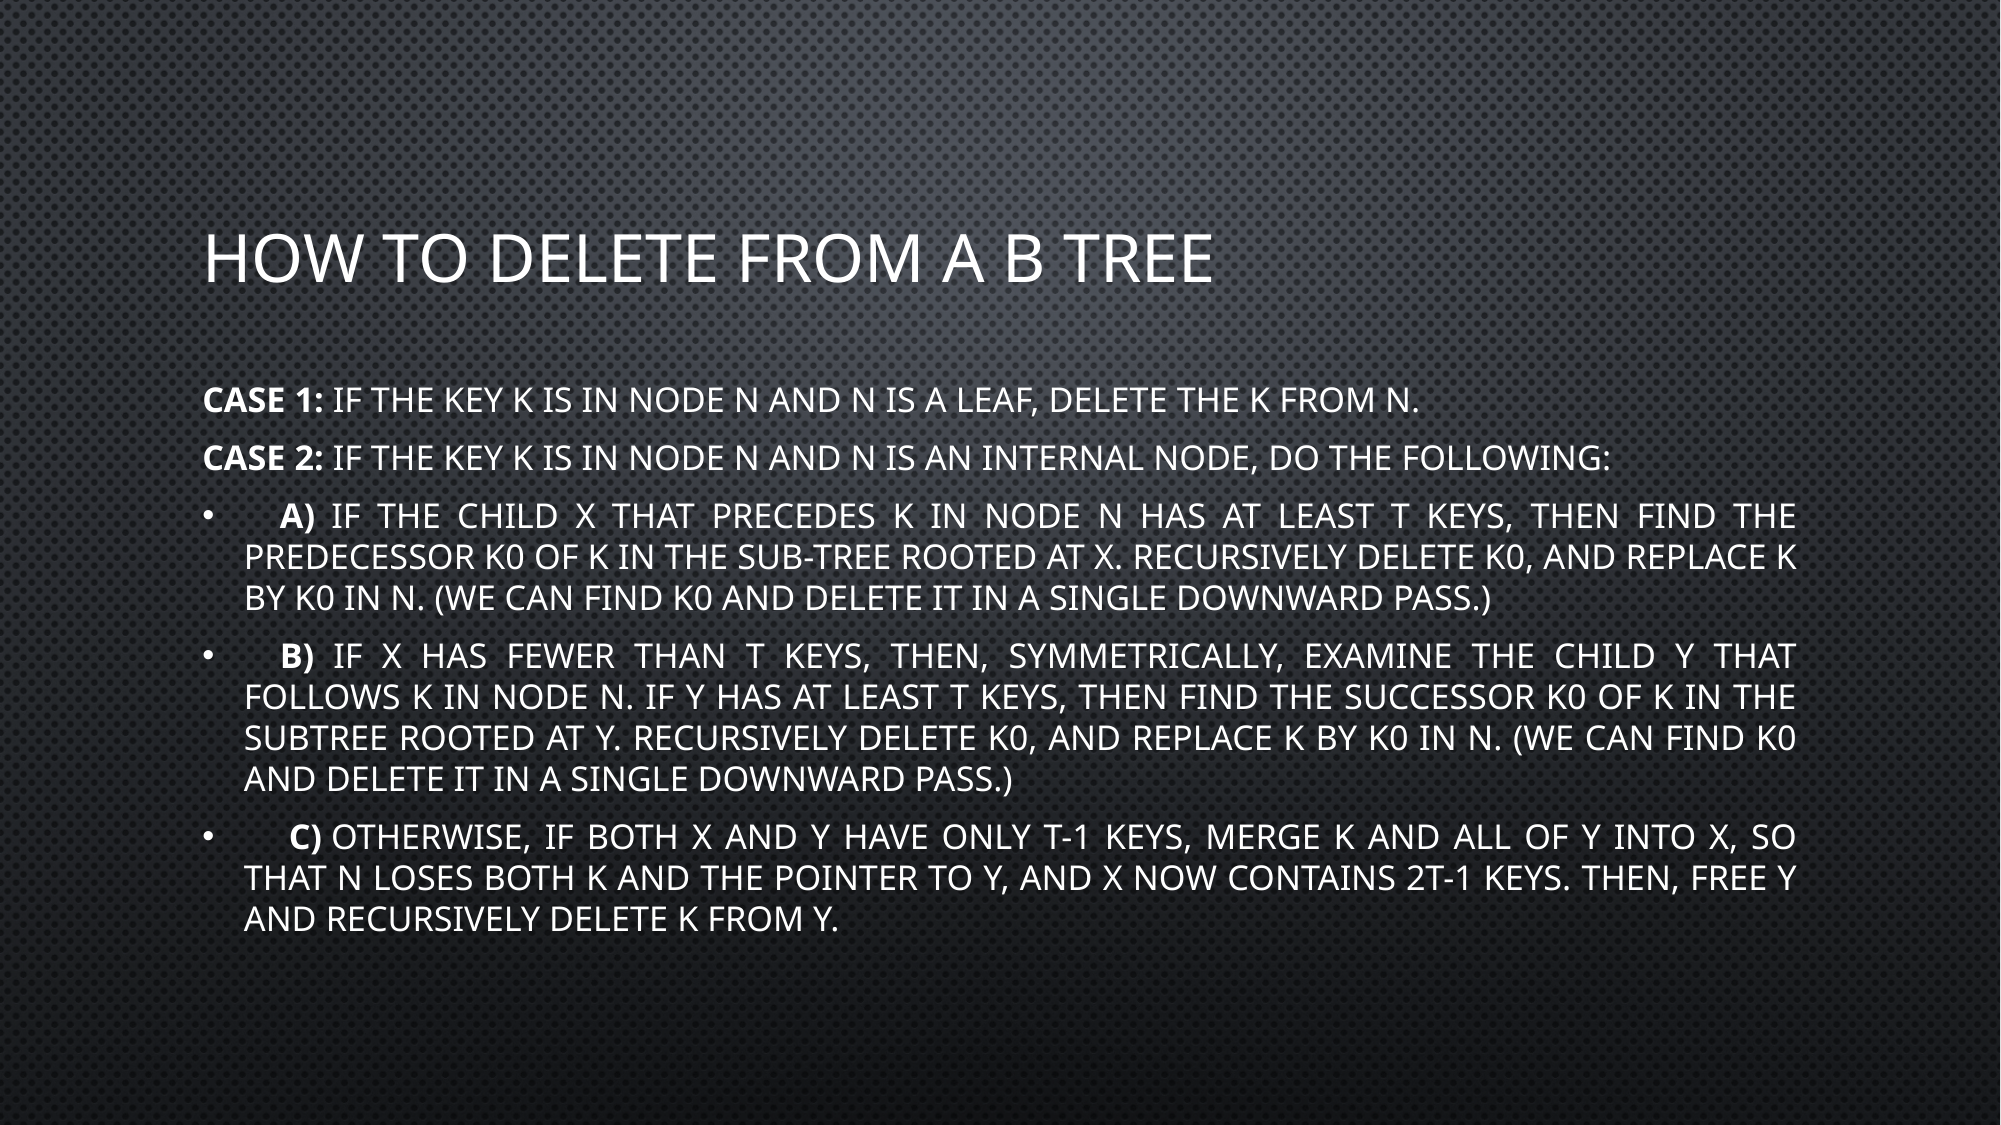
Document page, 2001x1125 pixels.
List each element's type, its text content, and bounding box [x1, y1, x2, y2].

title How to Delete from a B Tree [187, 99, 1813, 370]
list Case 1: If the key k is in node n and n is a leaf, delete the k from n. Case 2: If the key k is in node n and n is an internal node, do the following: a) If the child x that precedes k in node n has at least t keys, then find the predecessor k0 of k in the sub-tree rooted at x. Recursively delete k0, and replace k by k0 in n. (We can find k0 and delete it in a single downward pass.) b) If x has fewer than t keys, then, symmetrically, examine the child y that follows k in node n. If y has at least t keys, then find the successor k0 of k in the subtree rooted at y. Recursively delete k0, and replace k by k0 in n. (We can find k0 and delete it in a single downward pass.) c) Otherwise, if both x and y have only t-1 keys, merge k and all of y into x, so that n loses both k and the pointer to y, and x now contains 2t-1 keys. Then, free y and recursively delete k from y. [187, 370, 1813, 950]
